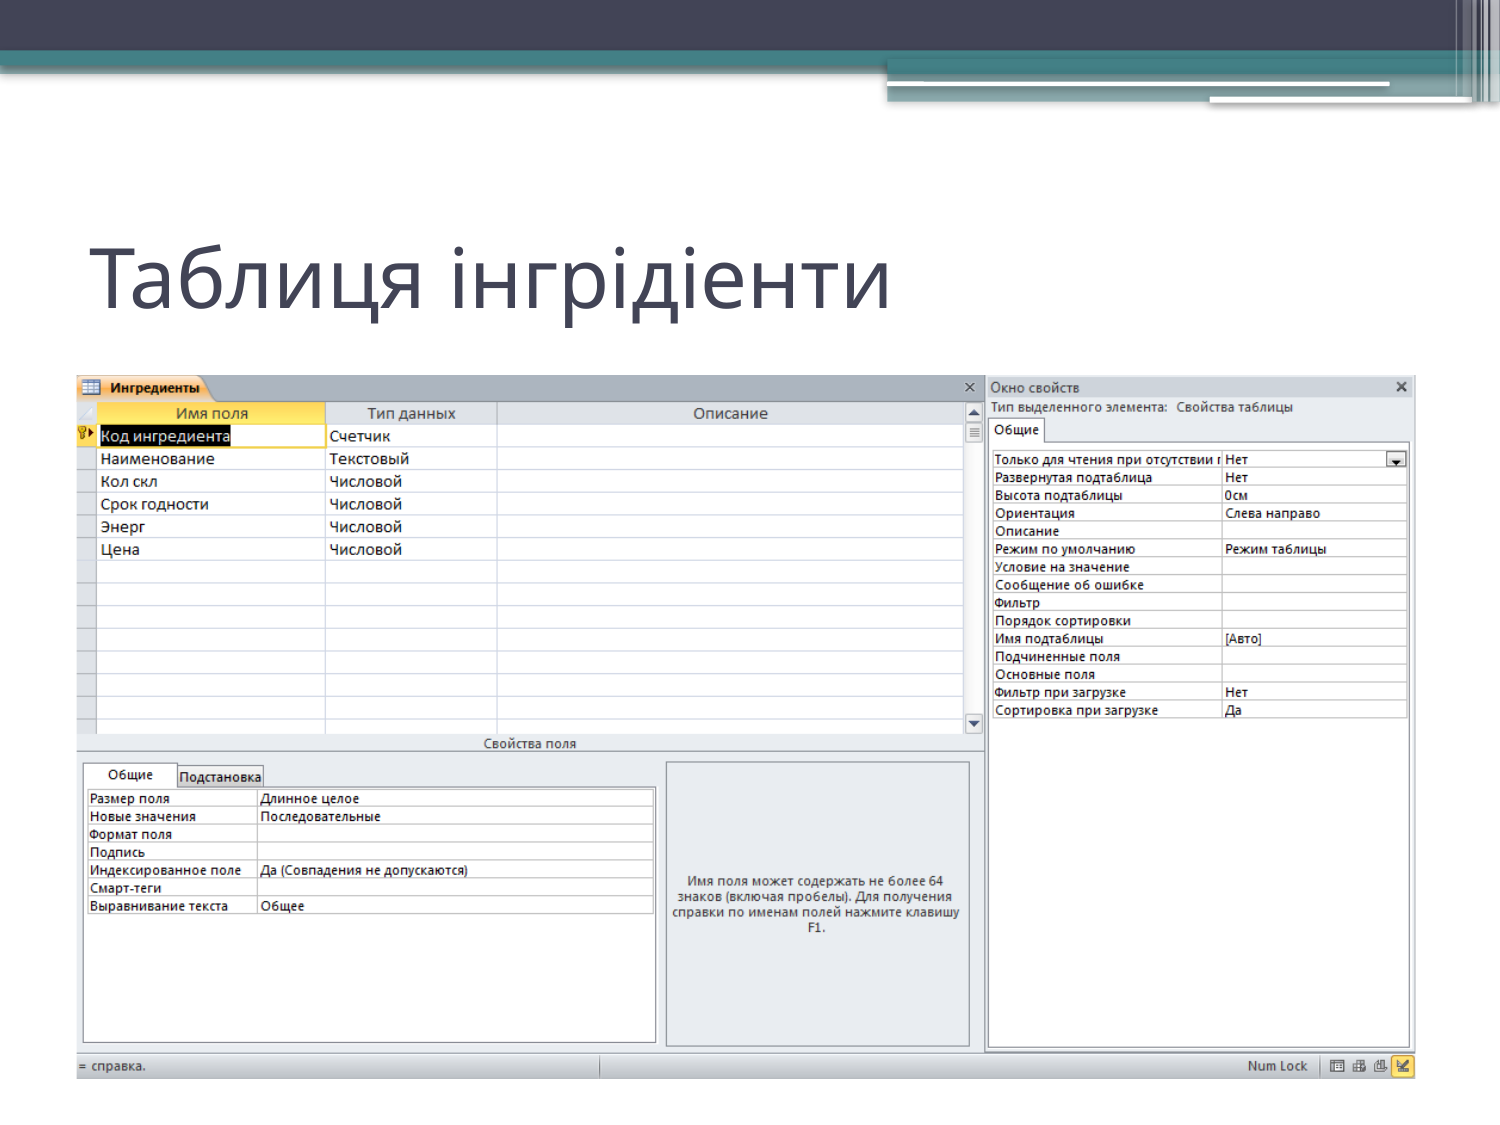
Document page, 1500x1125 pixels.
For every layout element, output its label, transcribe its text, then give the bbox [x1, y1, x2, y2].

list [76, 374, 1416, 1079]
title Таблиця інгрідіенти [75, 187, 1425, 363]
